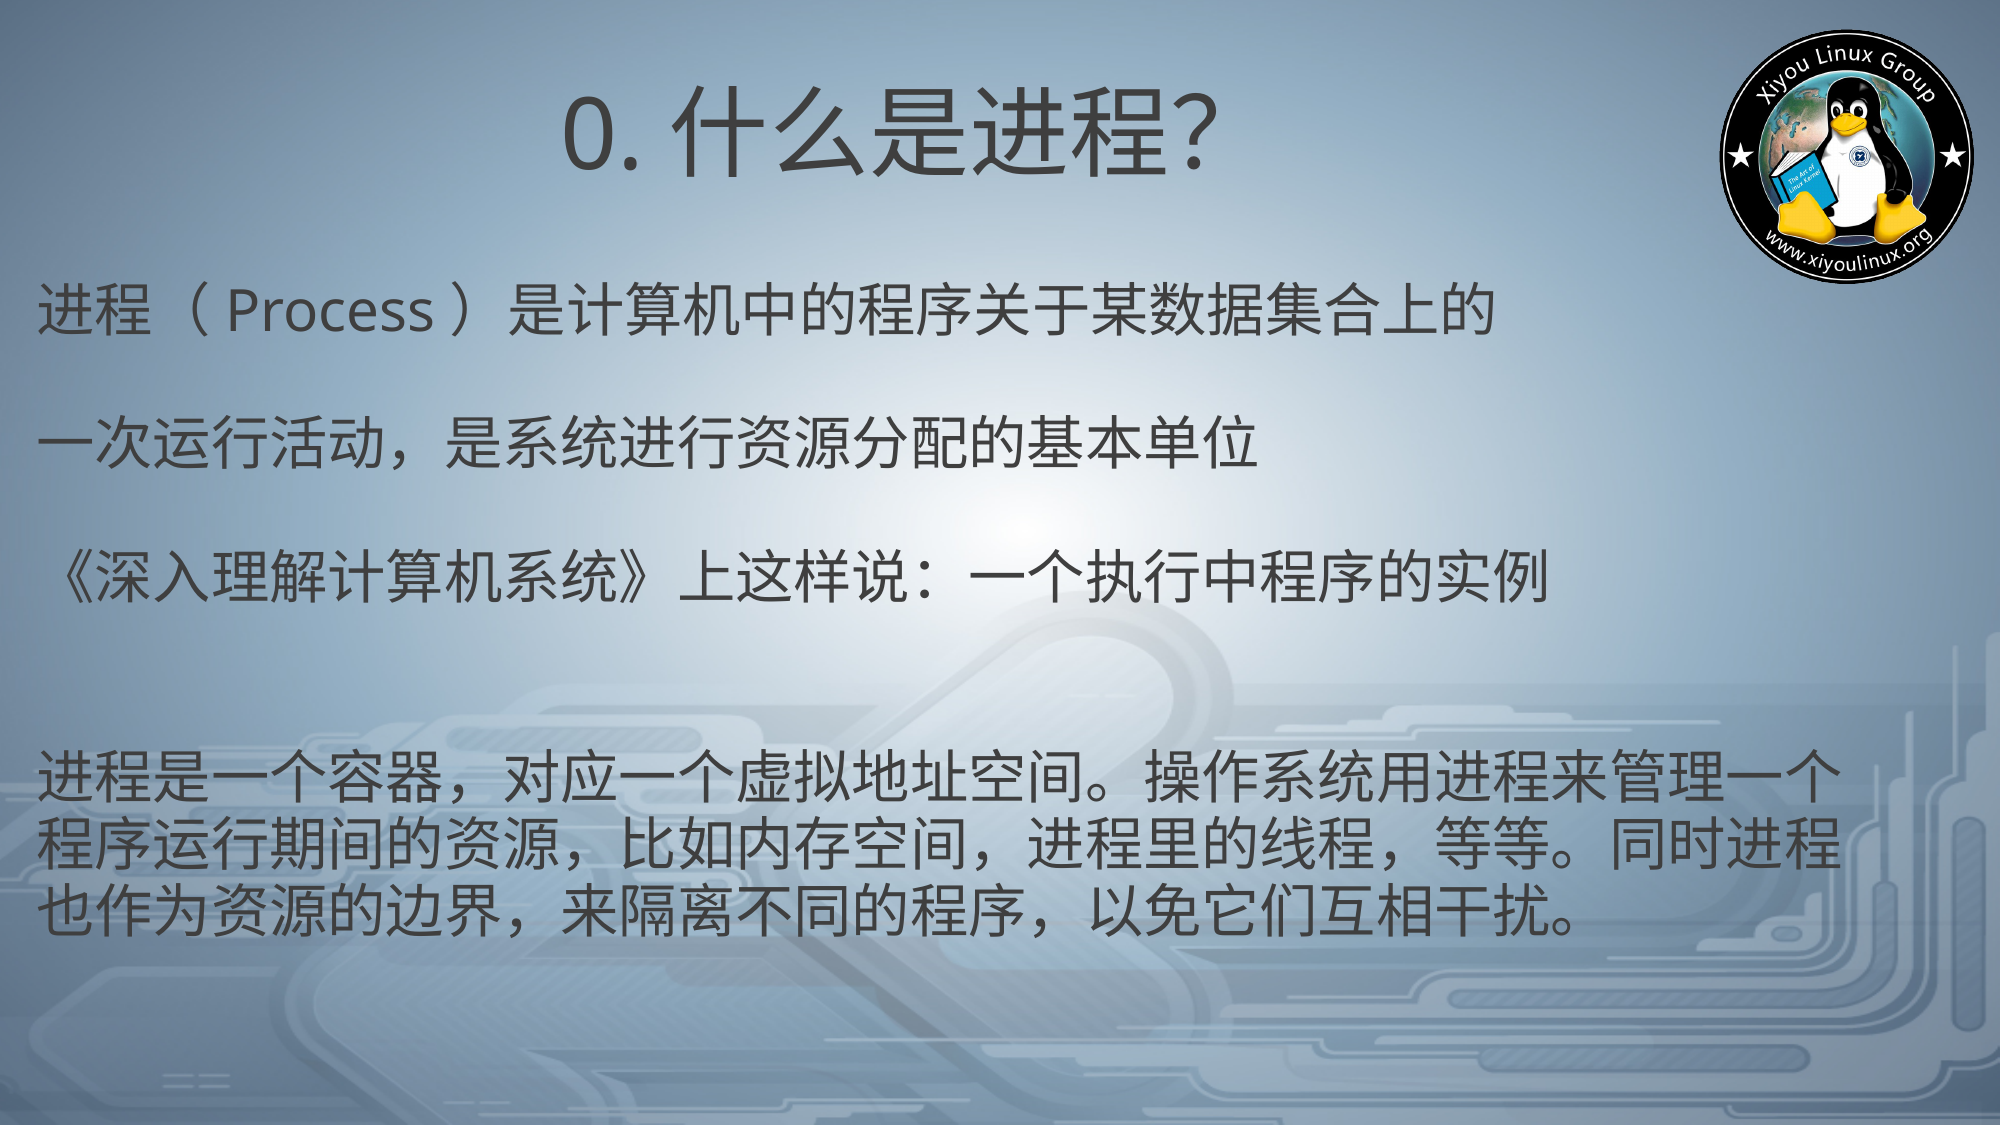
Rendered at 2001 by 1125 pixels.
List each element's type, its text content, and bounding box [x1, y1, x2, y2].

picture [0, 0, 2000, 1125]
text_box 0.什么是进程？ [401, 97, 1485, 190]
text_box 进程（Process）是计算机中的程序关于某数据集合上的 一次运行活动，是系统进行资源分配的基本单位 《深入理解计算机系统》上这样说：一个执行中程序的实例 进程是一个容器，对应一个虚拟地址空间。操作系统用进程来管理一个程序运行期间的资源，比如内存空间，进程里的线程，等等。同时进程也作为资源的边界，来隔离不同的程序，以免它们互相干扰。 [36, 209, 1878, 1012]
